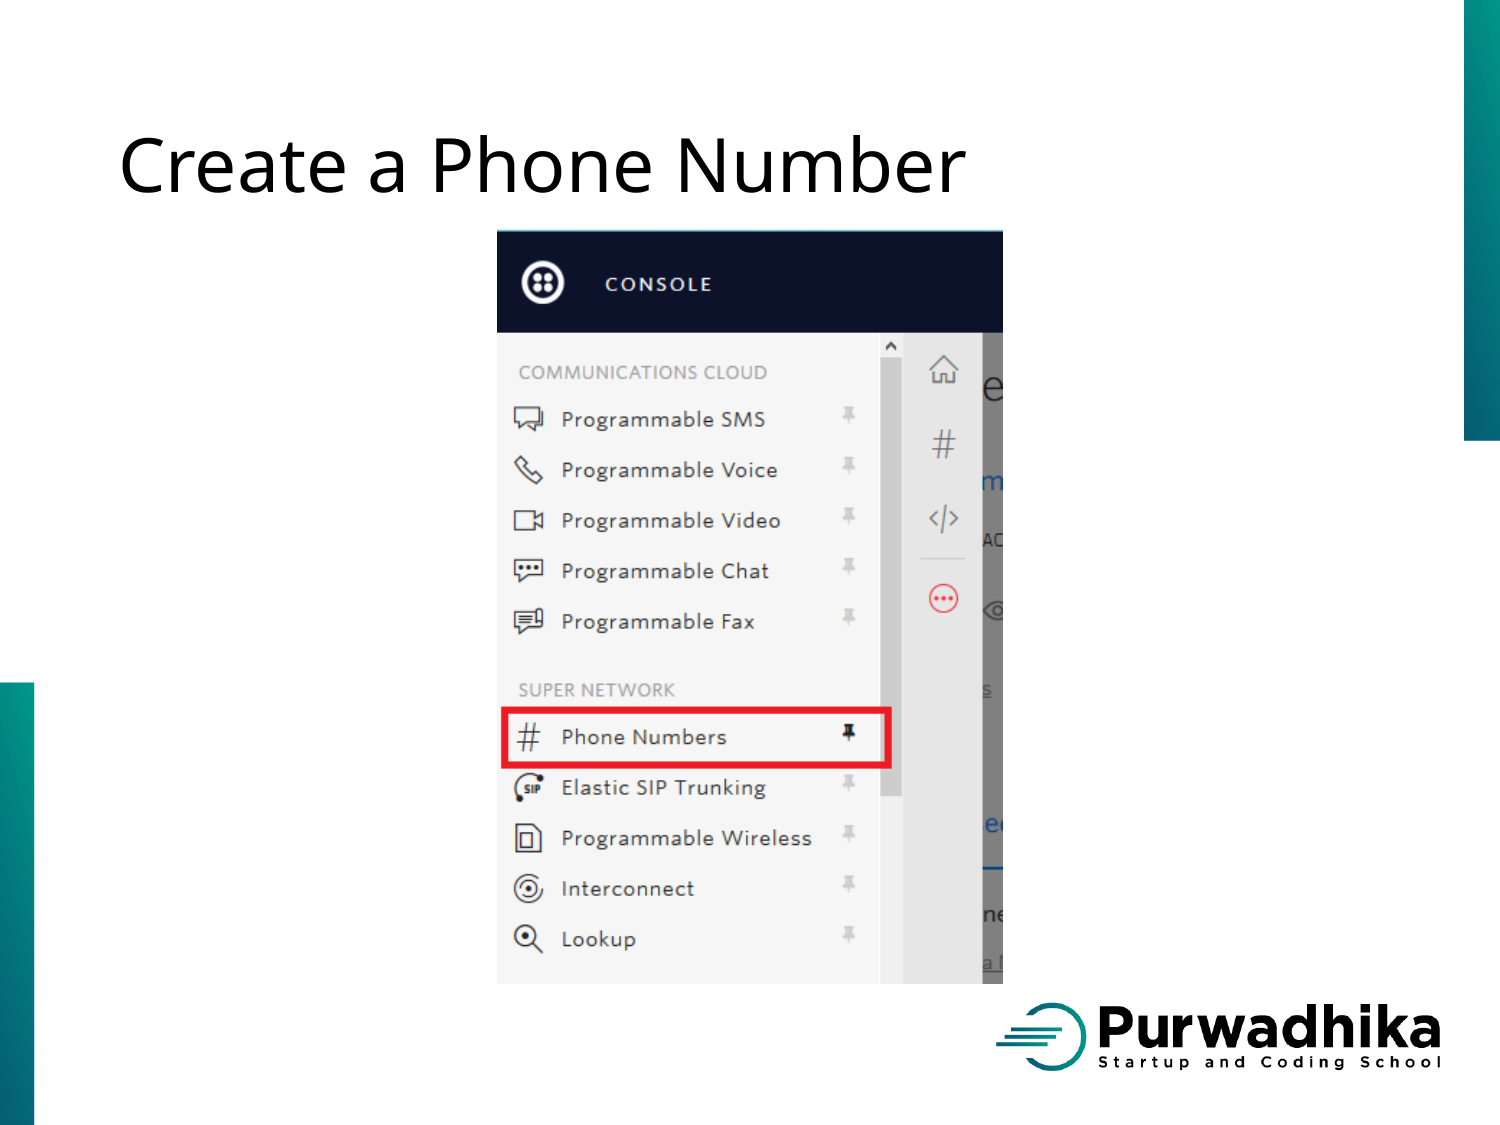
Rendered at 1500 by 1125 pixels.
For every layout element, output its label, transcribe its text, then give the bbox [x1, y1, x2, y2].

title Create a Phone Number [103, 59, 1397, 278]
picture [0, 0, 1500, 1125]
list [496, 229, 1004, 984]
